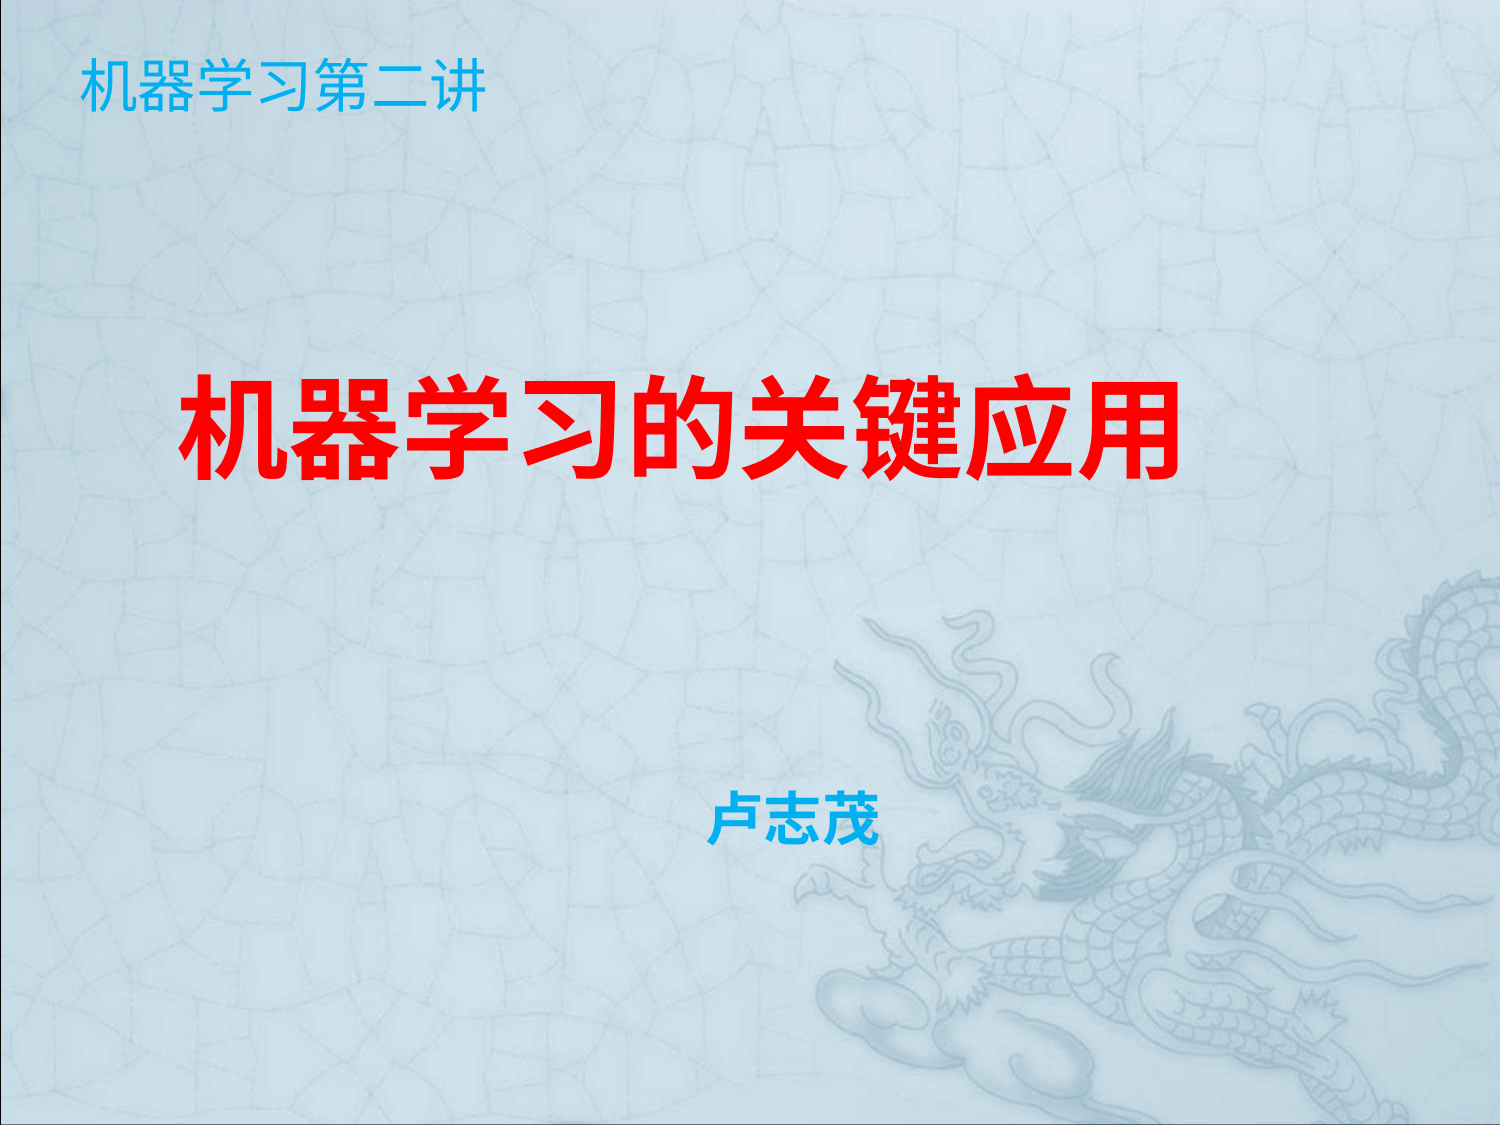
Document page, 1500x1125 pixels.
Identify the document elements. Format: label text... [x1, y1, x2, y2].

subtitle 机器学习的关键应用 [135, 349, 1231, 638]
title 机器学习第二讲 [64, 18, 1341, 127]
text_box 卢志茂 [690, 775, 951, 883]
picture [0, 0, 1500, 1125]
